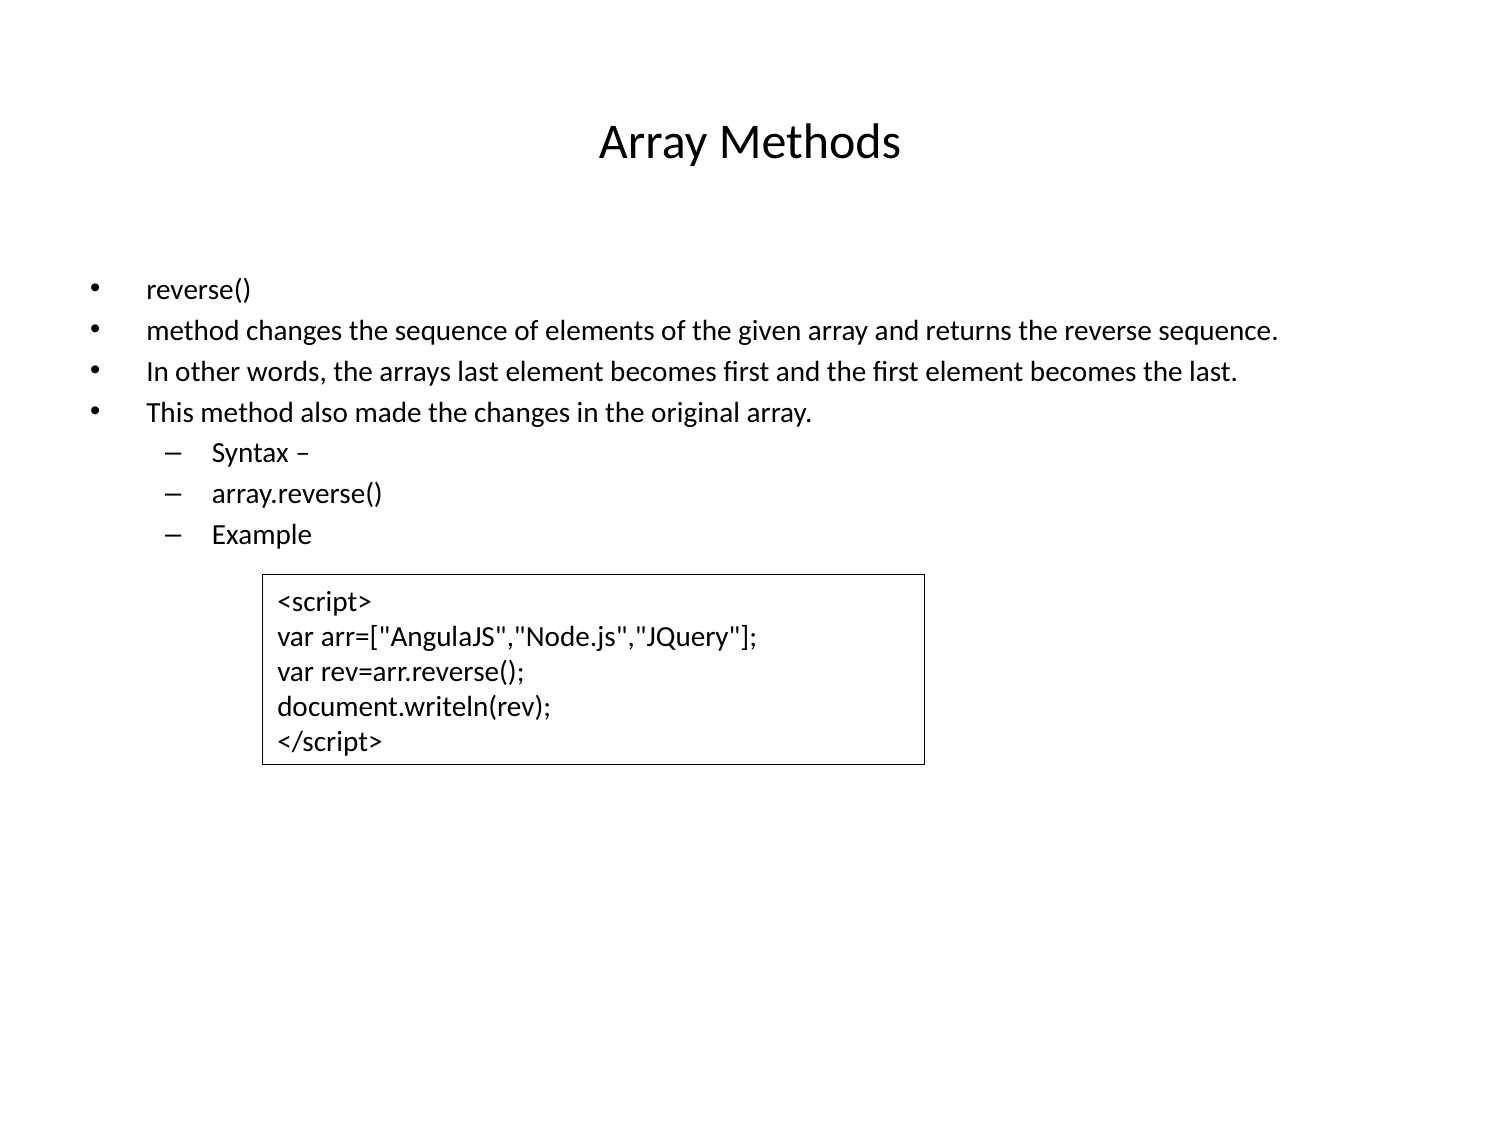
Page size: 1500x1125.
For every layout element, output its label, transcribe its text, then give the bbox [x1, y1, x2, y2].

title Array Methods [75, 45, 1425, 233]
text_box <script> var arr=["AngulaJS","Node.js","JQuery"]; var rev=arr.reverse(); document.writeln(rev); </script> [262, 574, 925, 765]
list reverse() method changes the sequence of elements of the given array and returns the reverse sequence. In other words, the arrays last element becomes first and the first element becomes the last. This method also made the changes in the original array. Syntax – array.reverse() Example [75, 262, 1425, 1005]
